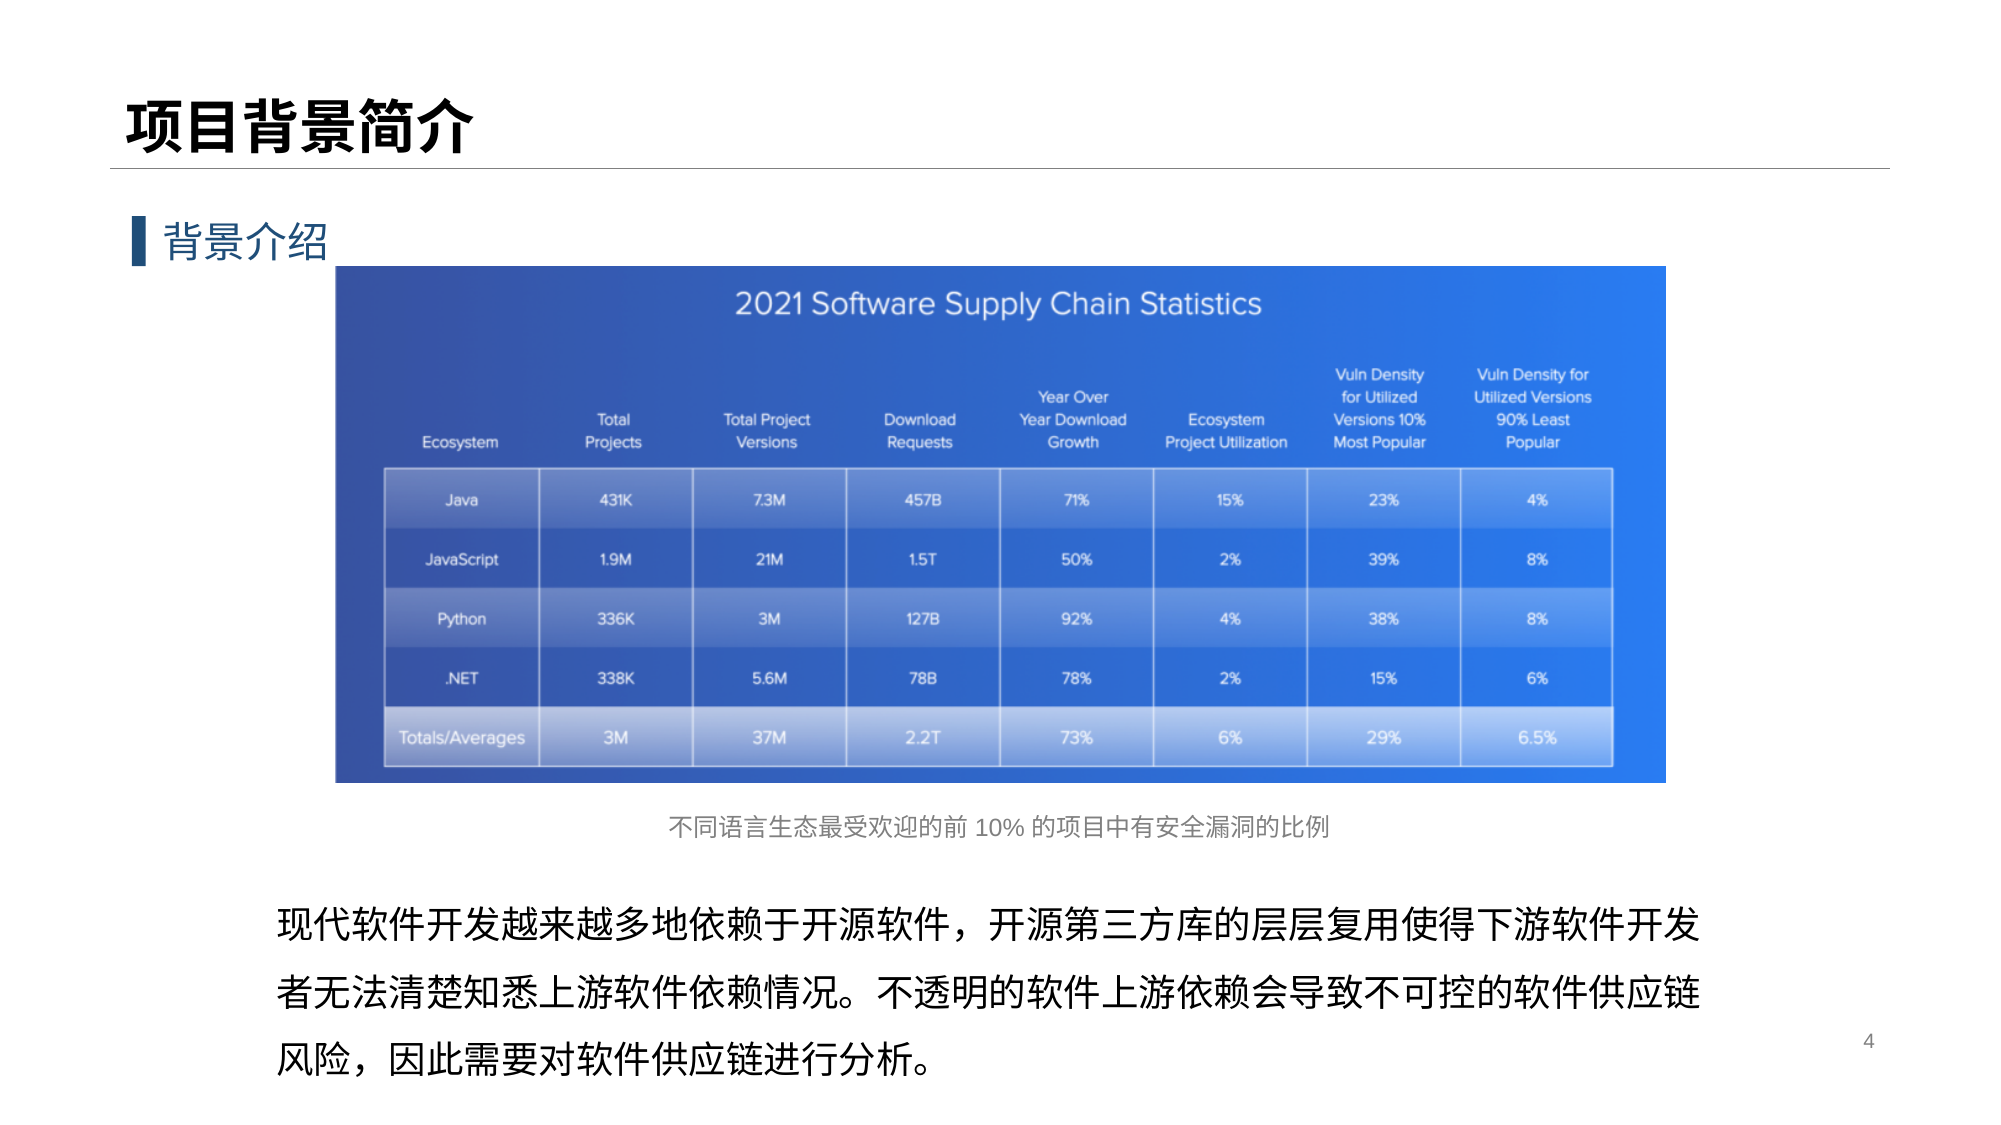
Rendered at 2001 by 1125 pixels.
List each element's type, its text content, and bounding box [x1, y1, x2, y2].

title 项目背景简介 [109, 0, 1890, 169]
picture [334, 266, 1666, 783]
slide_number 4 [1739, 1023, 1890, 1058]
text_box 不同语言生态最受欢迎的前10%的项目中有安全漏洞的比例 [654, 804, 1346, 849]
text_box [131, 216, 146, 267]
text_box 背景介绍 [162, 199, 498, 284]
text_box 现代软件开发越来越多地依赖于开源软件，开源第三方库的层层复用使得下游软件开发者无法清楚知悉上游软件依赖情况。不透明的软件上游依赖会导致不可控的软件供应链风险，因此需要对软件供应链进行分析。 [261, 871, 1739, 1089]
